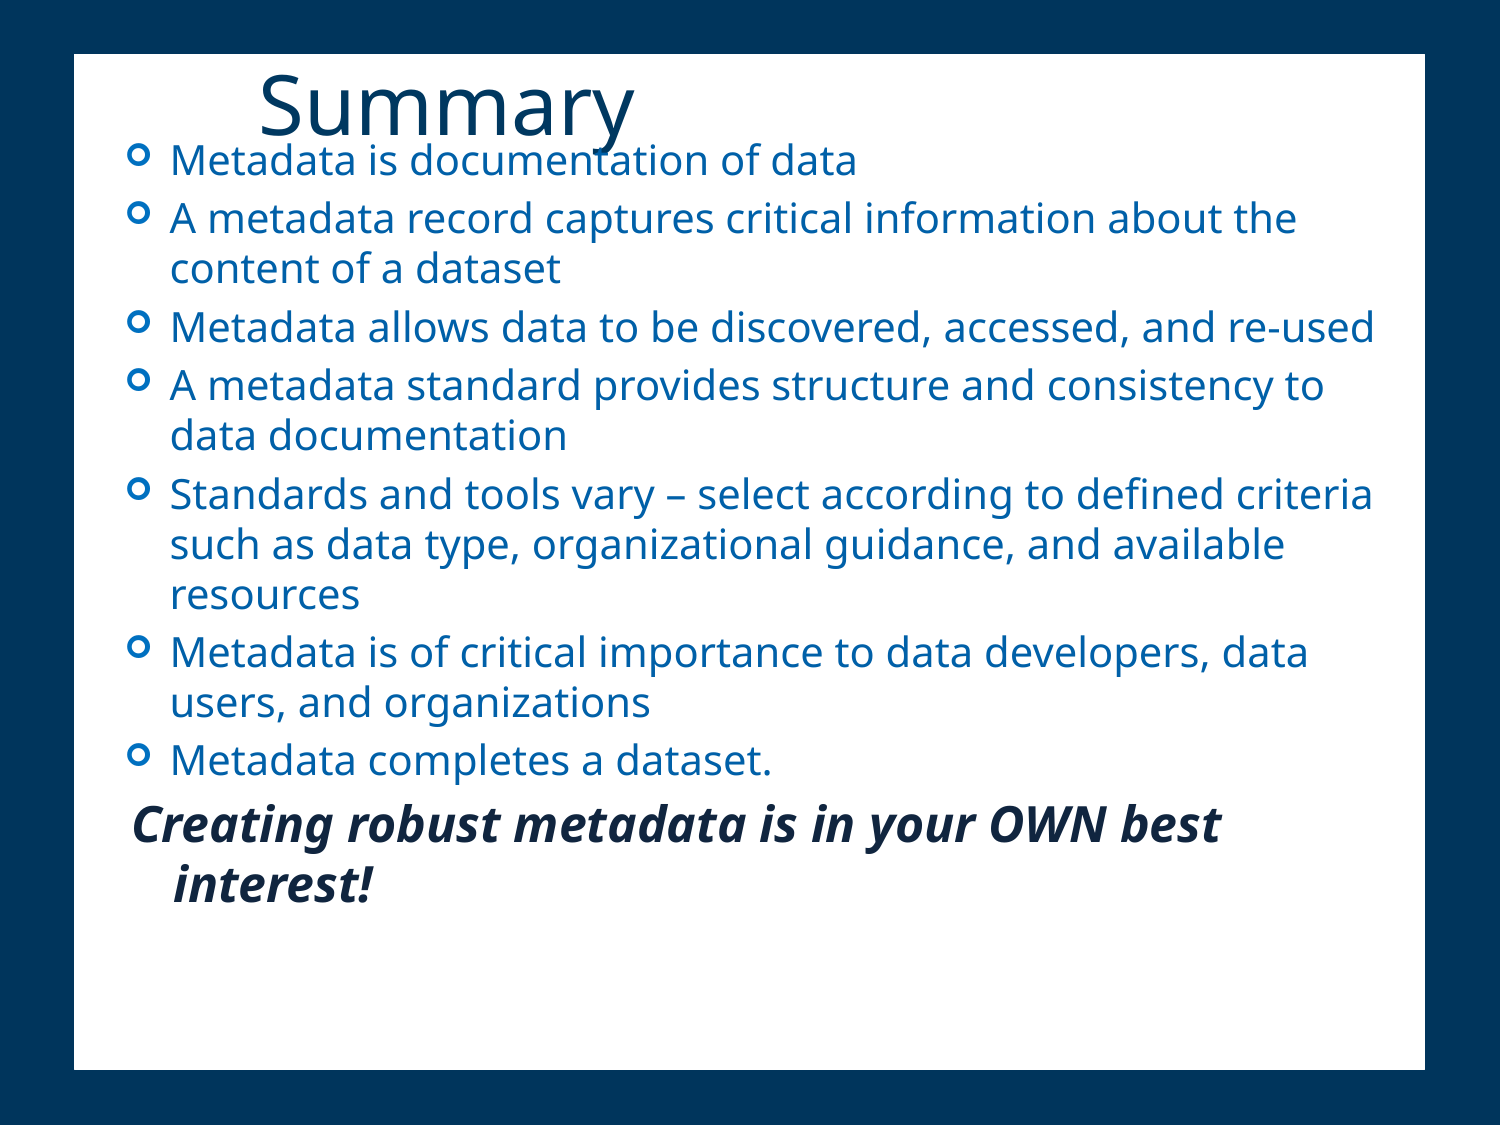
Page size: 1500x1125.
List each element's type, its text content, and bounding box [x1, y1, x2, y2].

list Metadata is documentation of data A metadata record captures critical information about the content of a dataset Metadata allows data to be discovered, accessed, and re-used A metadata standard provides structure and consistency to data documentation Standards and tools vary – select according to defined criteria such as data type, organizational guidance, and available resources Metadata is of critical importance to data developers, data users, and organizations Metadata completes a dataset. Creating robust metadata is in your OWN best interest! [98, 126, 1410, 941]
title Summary [243, 44, 994, 126]
